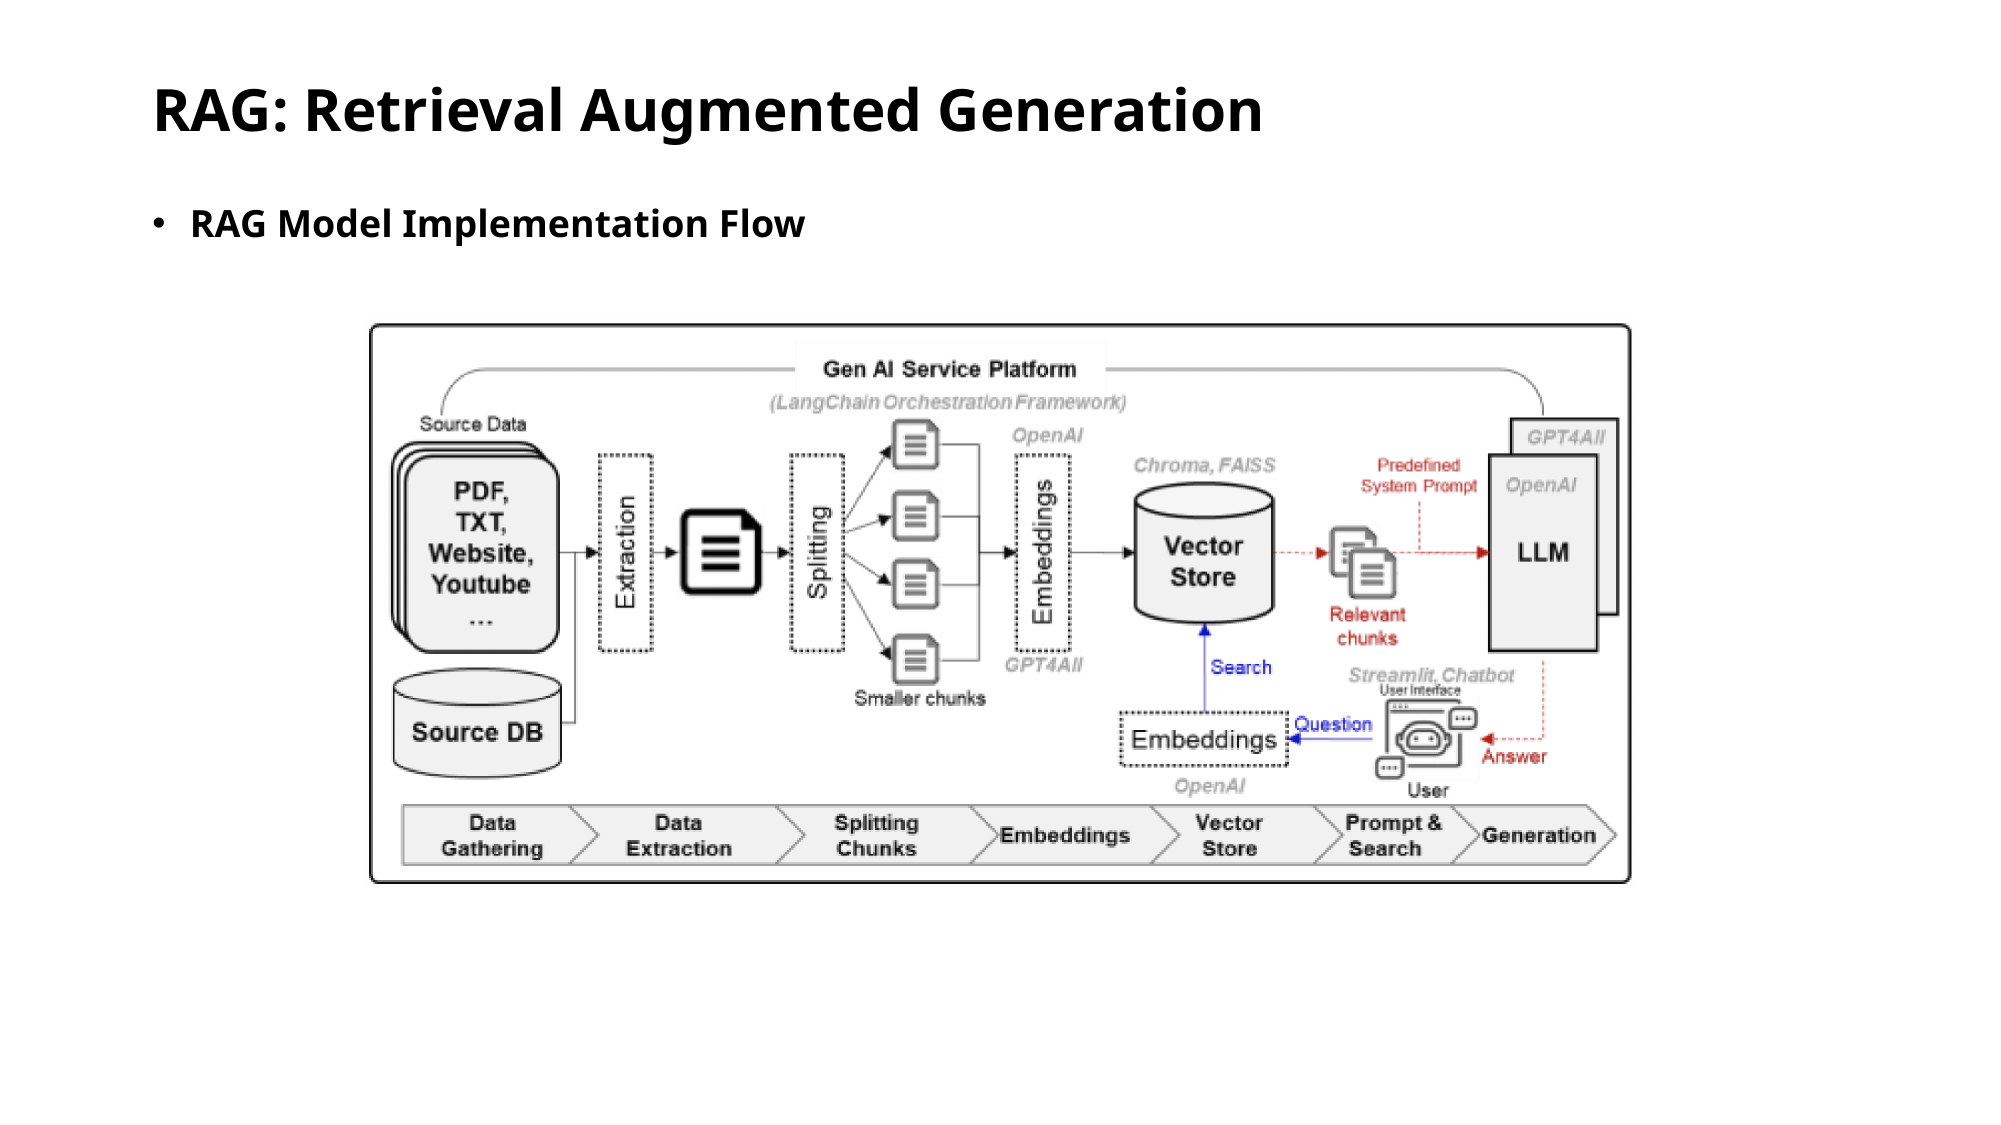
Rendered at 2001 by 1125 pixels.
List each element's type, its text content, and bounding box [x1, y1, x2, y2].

title RAG: Retrieval Augmented Generation [137, 59, 1863, 167]
picture [361, 315, 1638, 890]
list RAG Model Implementation Flow [137, 192, 1863, 1014]
